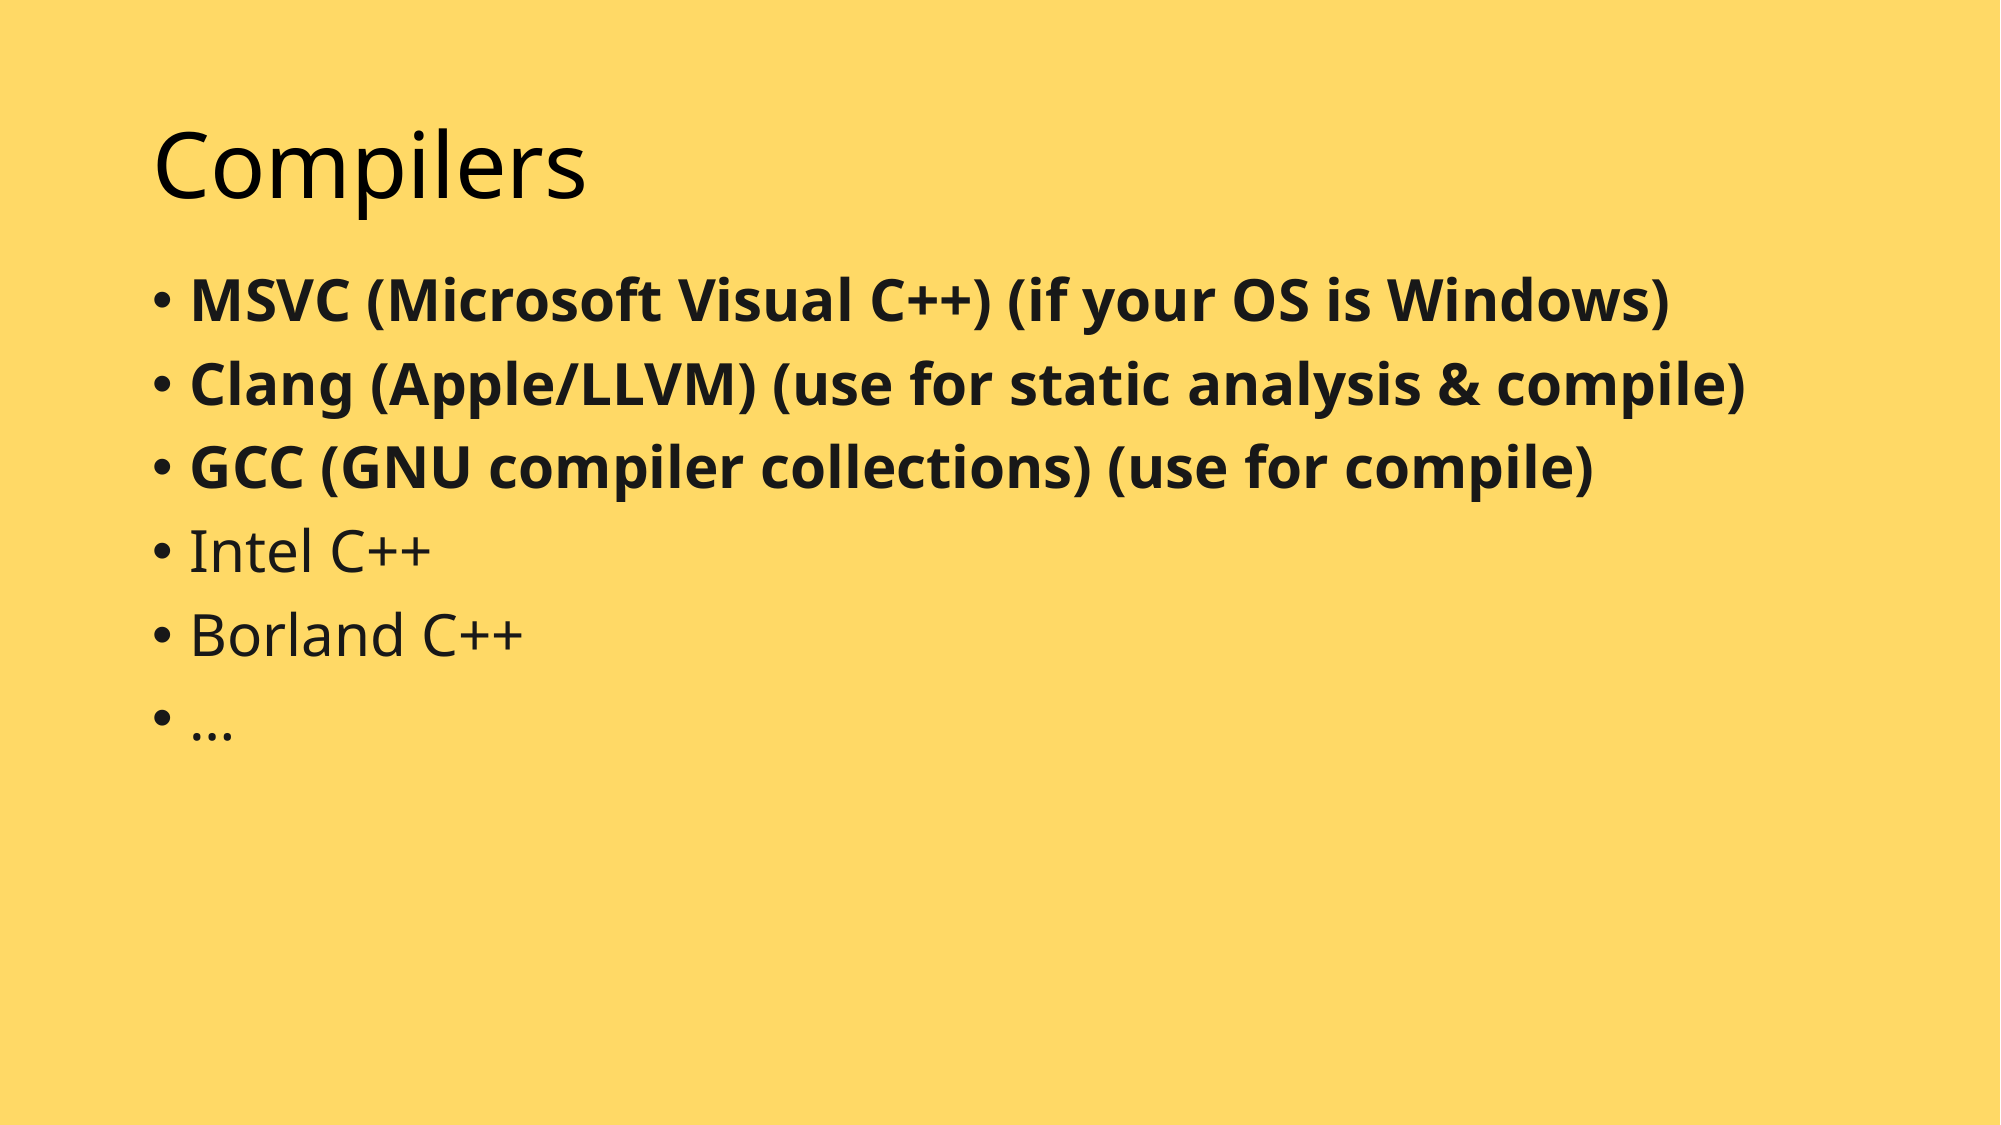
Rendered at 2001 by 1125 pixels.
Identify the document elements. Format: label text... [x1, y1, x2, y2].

list MSVC (Microsoft Visual C++) (if your OS is Windows) Clang (Apple/LLVM) (use for static analysis & compile) GCC (GNU compiler collections) (use for compile) Intel C++ Borland C++ … [137, 263, 1863, 1105]
title Compilers [137, 59, 1863, 263]
